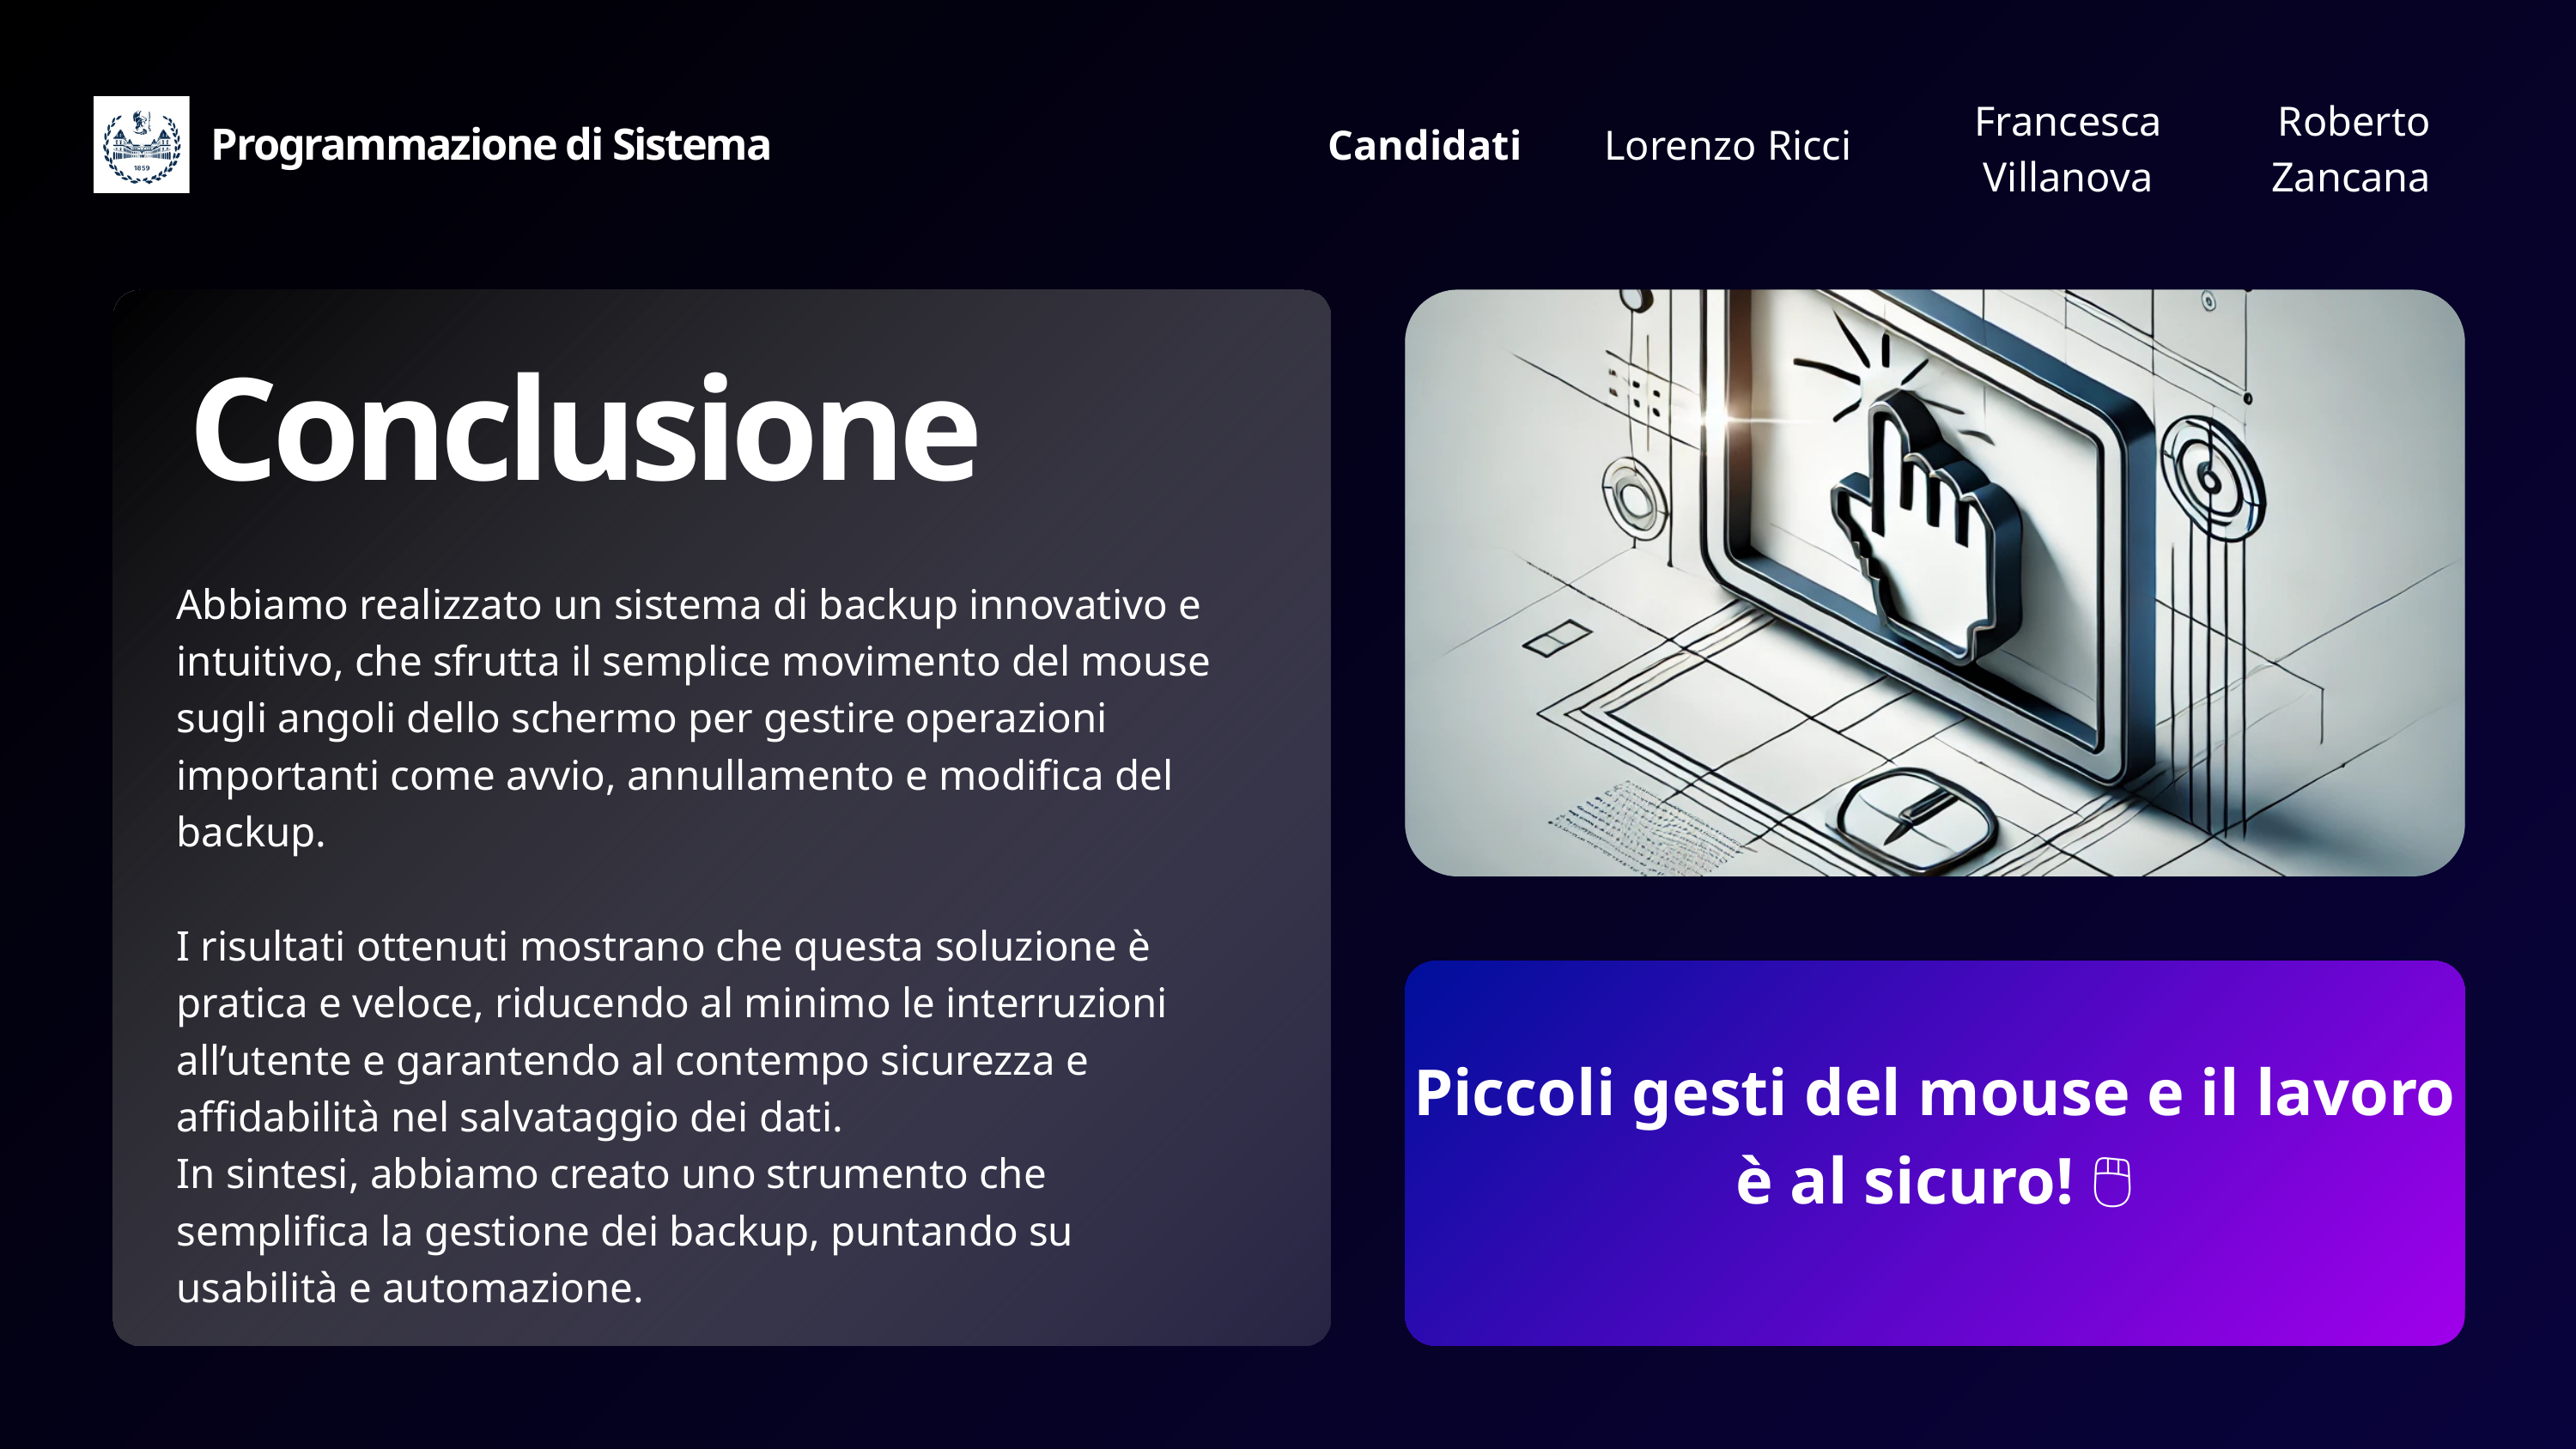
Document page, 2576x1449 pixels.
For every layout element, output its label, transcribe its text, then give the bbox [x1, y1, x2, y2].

text_box Francesca Villanova [1933, 87, 2117, 201]
text_box Candidati [1288, 112, 1522, 168]
text_box Programmazione di Sistema [210, 107, 789, 169]
text_box [94, 96, 190, 193]
text_box Lorenzo Ricci [1593, 112, 1862, 168]
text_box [1405, 961, 2465, 1346]
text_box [1405, 289, 2465, 877]
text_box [112, 289, 1331, 1346]
text_box Roberto Zancana [2117, 87, 2432, 201]
